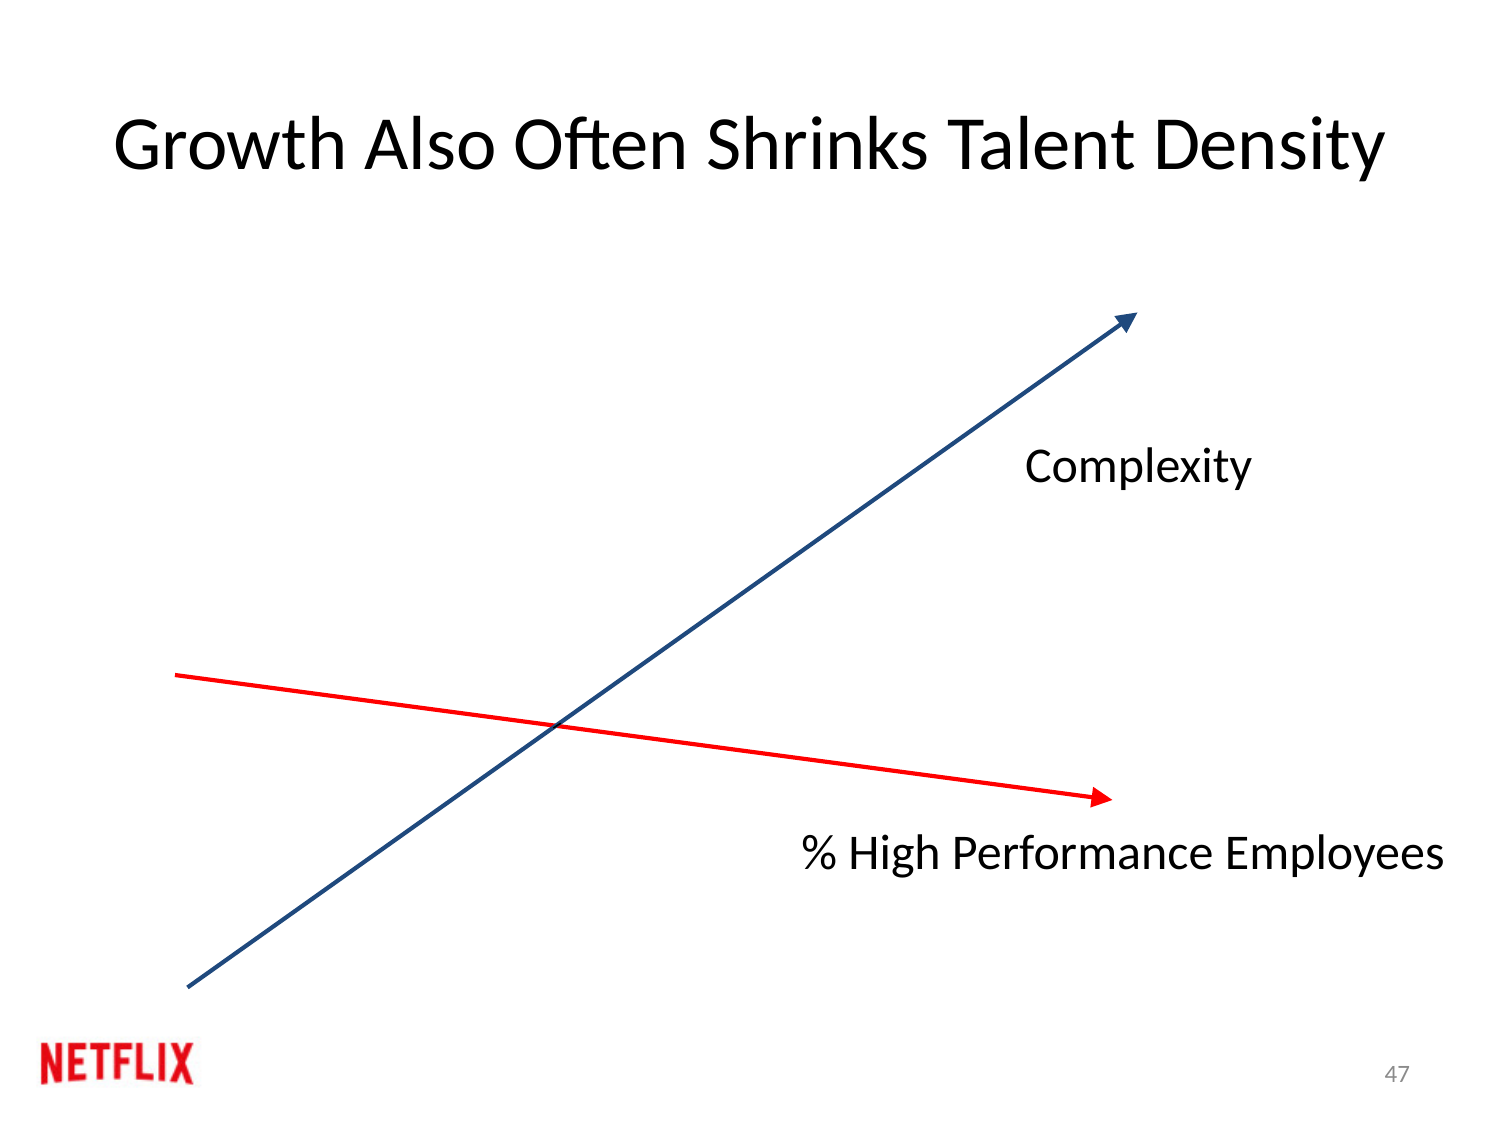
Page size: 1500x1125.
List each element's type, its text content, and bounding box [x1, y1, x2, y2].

picture [24, 1024, 211, 1104]
text_box [558, 312, 1138, 724]
text_box [557, 725, 1113, 808]
title Growth Also Often Shrinks Talent Density [75, 45, 1425, 233]
slide_number 47 [1074, 1042, 1425, 1103]
text_box Complexity [1010, 424, 1268, 500]
text_box % High Performance Employees [786, 812, 1460, 888]
